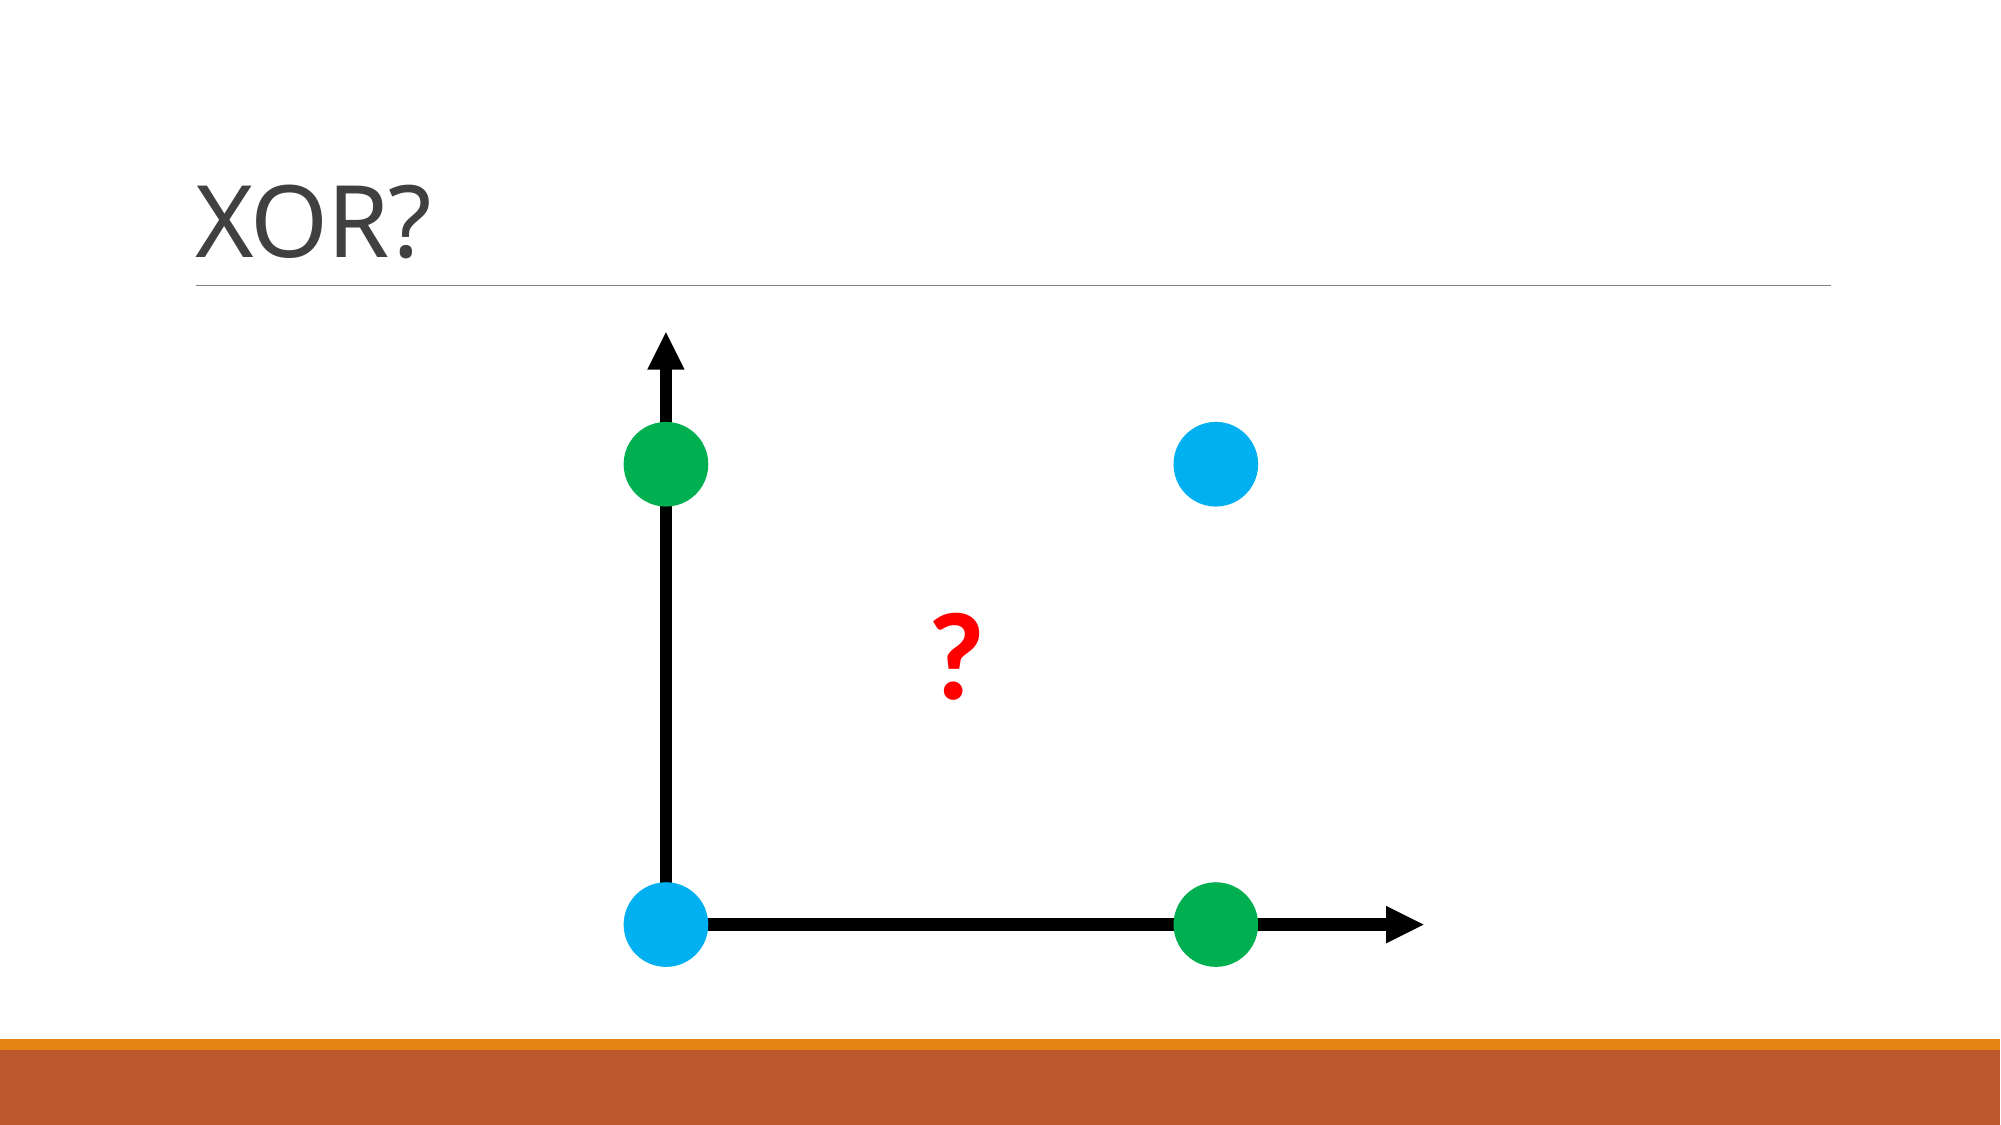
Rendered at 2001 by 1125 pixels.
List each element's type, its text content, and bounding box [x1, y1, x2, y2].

title XOR? [180, 47, 1830, 285]
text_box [624, 331, 1425, 967]
